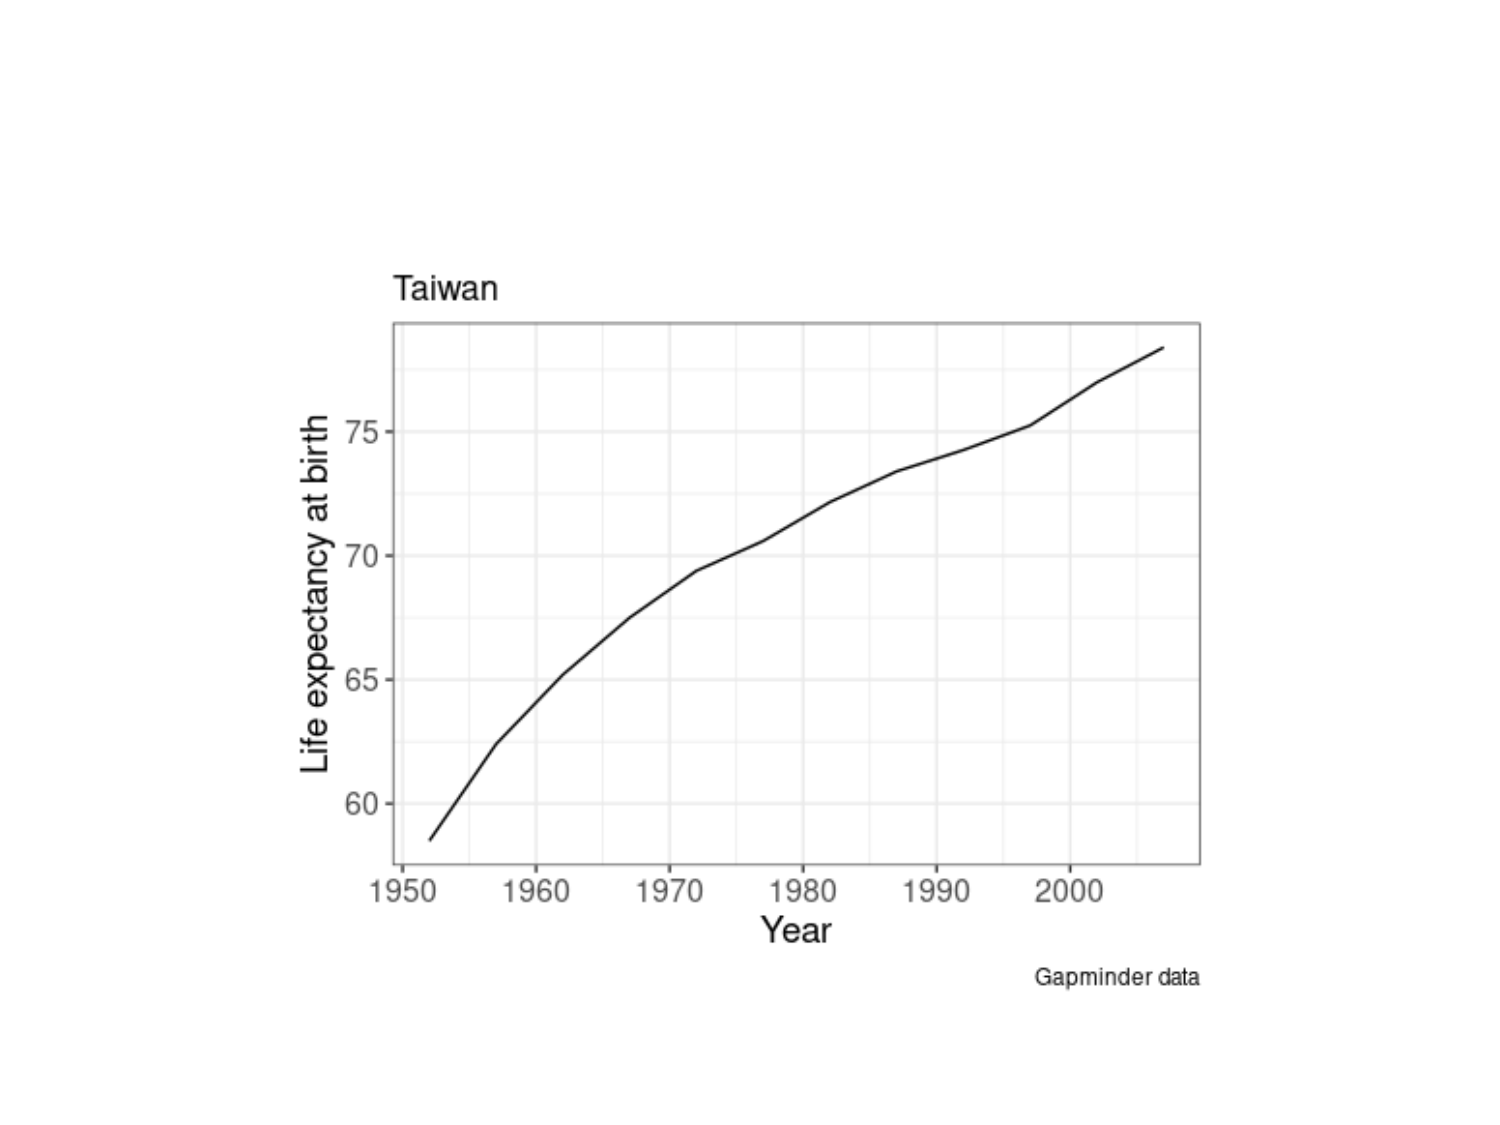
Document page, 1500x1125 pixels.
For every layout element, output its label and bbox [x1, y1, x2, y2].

picture [287, 262, 1215, 1005]
